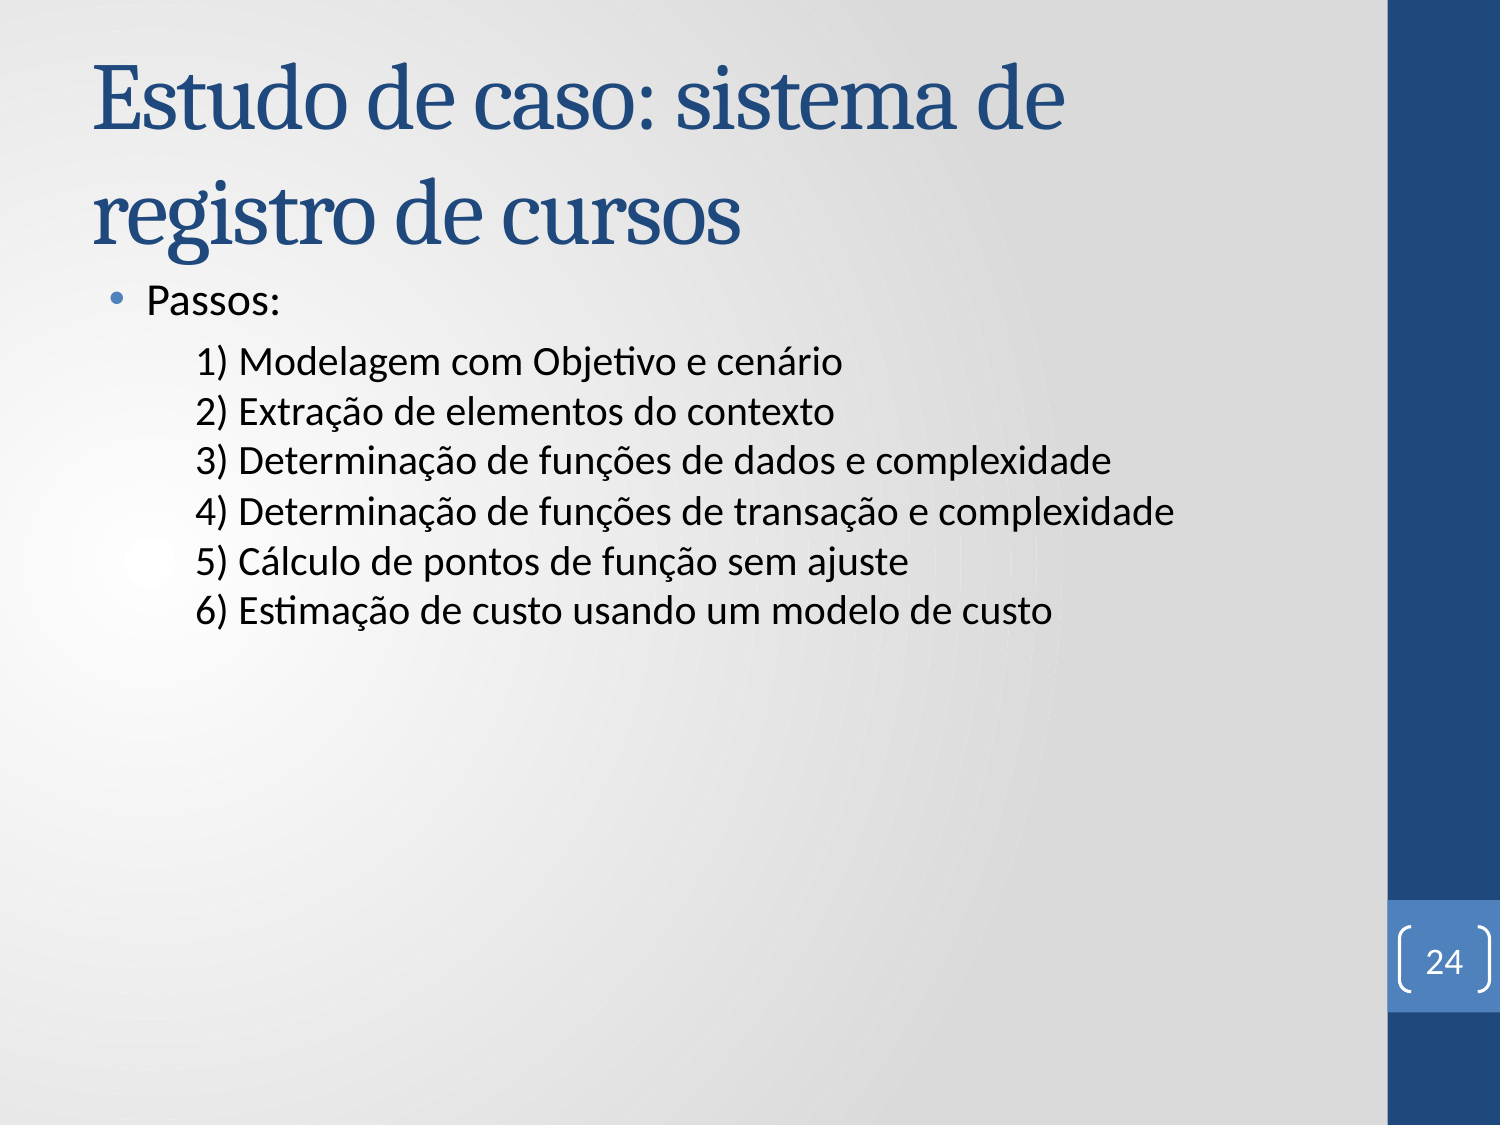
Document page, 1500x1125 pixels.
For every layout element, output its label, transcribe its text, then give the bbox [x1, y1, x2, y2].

slide_number 24 [1397, 925, 1492, 994]
title Estudo de caso: sistema de registro de cursos [76, 54, 1327, 243]
list Passos: 1) Modelagem com Objetivo e cenário 2) Extração de elementos do contexto 3) Determinação de funções de dados e complexidade 4) Determinação de funções de transação e complexidade 5) Cálculo de pontos de função sem ajuste 6) Estimação de custo usando um modelo de custo [75, 262, 1325, 1050]
